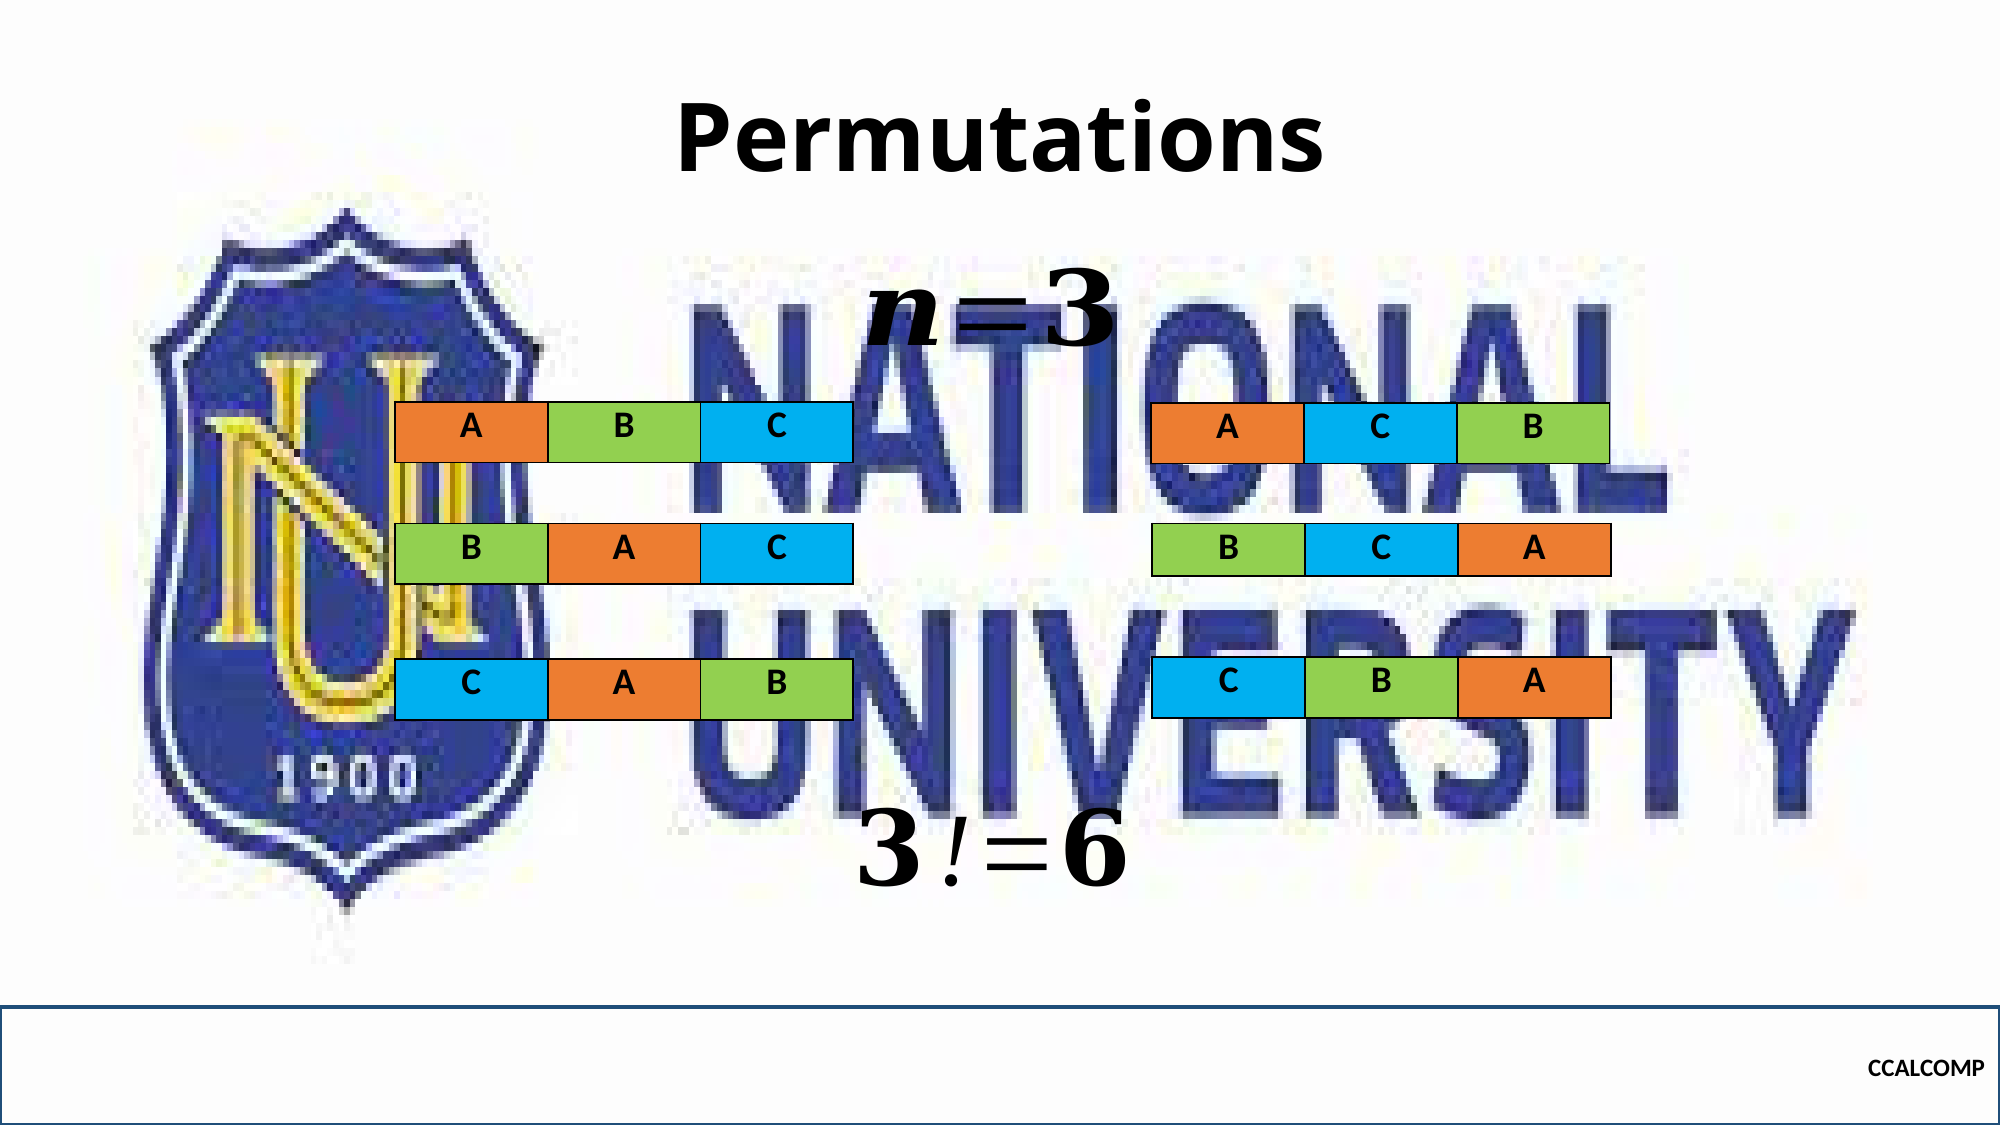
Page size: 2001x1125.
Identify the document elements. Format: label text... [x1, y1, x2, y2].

table_header A [1459, 524, 1610, 575]
table_header B [396, 524, 547, 583]
table_header C [701, 403, 852, 462]
table_header B [701, 660, 852, 719]
table_header B [1458, 404, 1609, 463]
table_header B [1306, 658, 1457, 717]
table_header A [1459, 658, 1610, 717]
table_header A [549, 660, 700, 719]
table_header A [1152, 404, 1303, 463]
picture [0, 0, 2000, 1007]
title Permutations [249, 81, 1750, 200]
table_header B [1153, 524, 1304, 575]
table_header B [549, 403, 700, 462]
table_header C [1305, 404, 1456, 463]
table_header C [1153, 658, 1304, 717]
footer CCALCOMP [0, 1007, 2000, 1125]
table_header A [549, 524, 700, 583]
table_header C [701, 524, 852, 583]
table_header A [396, 403, 547, 462]
table_header C [1306, 524, 1457, 575]
table_header C [396, 660, 547, 719]
